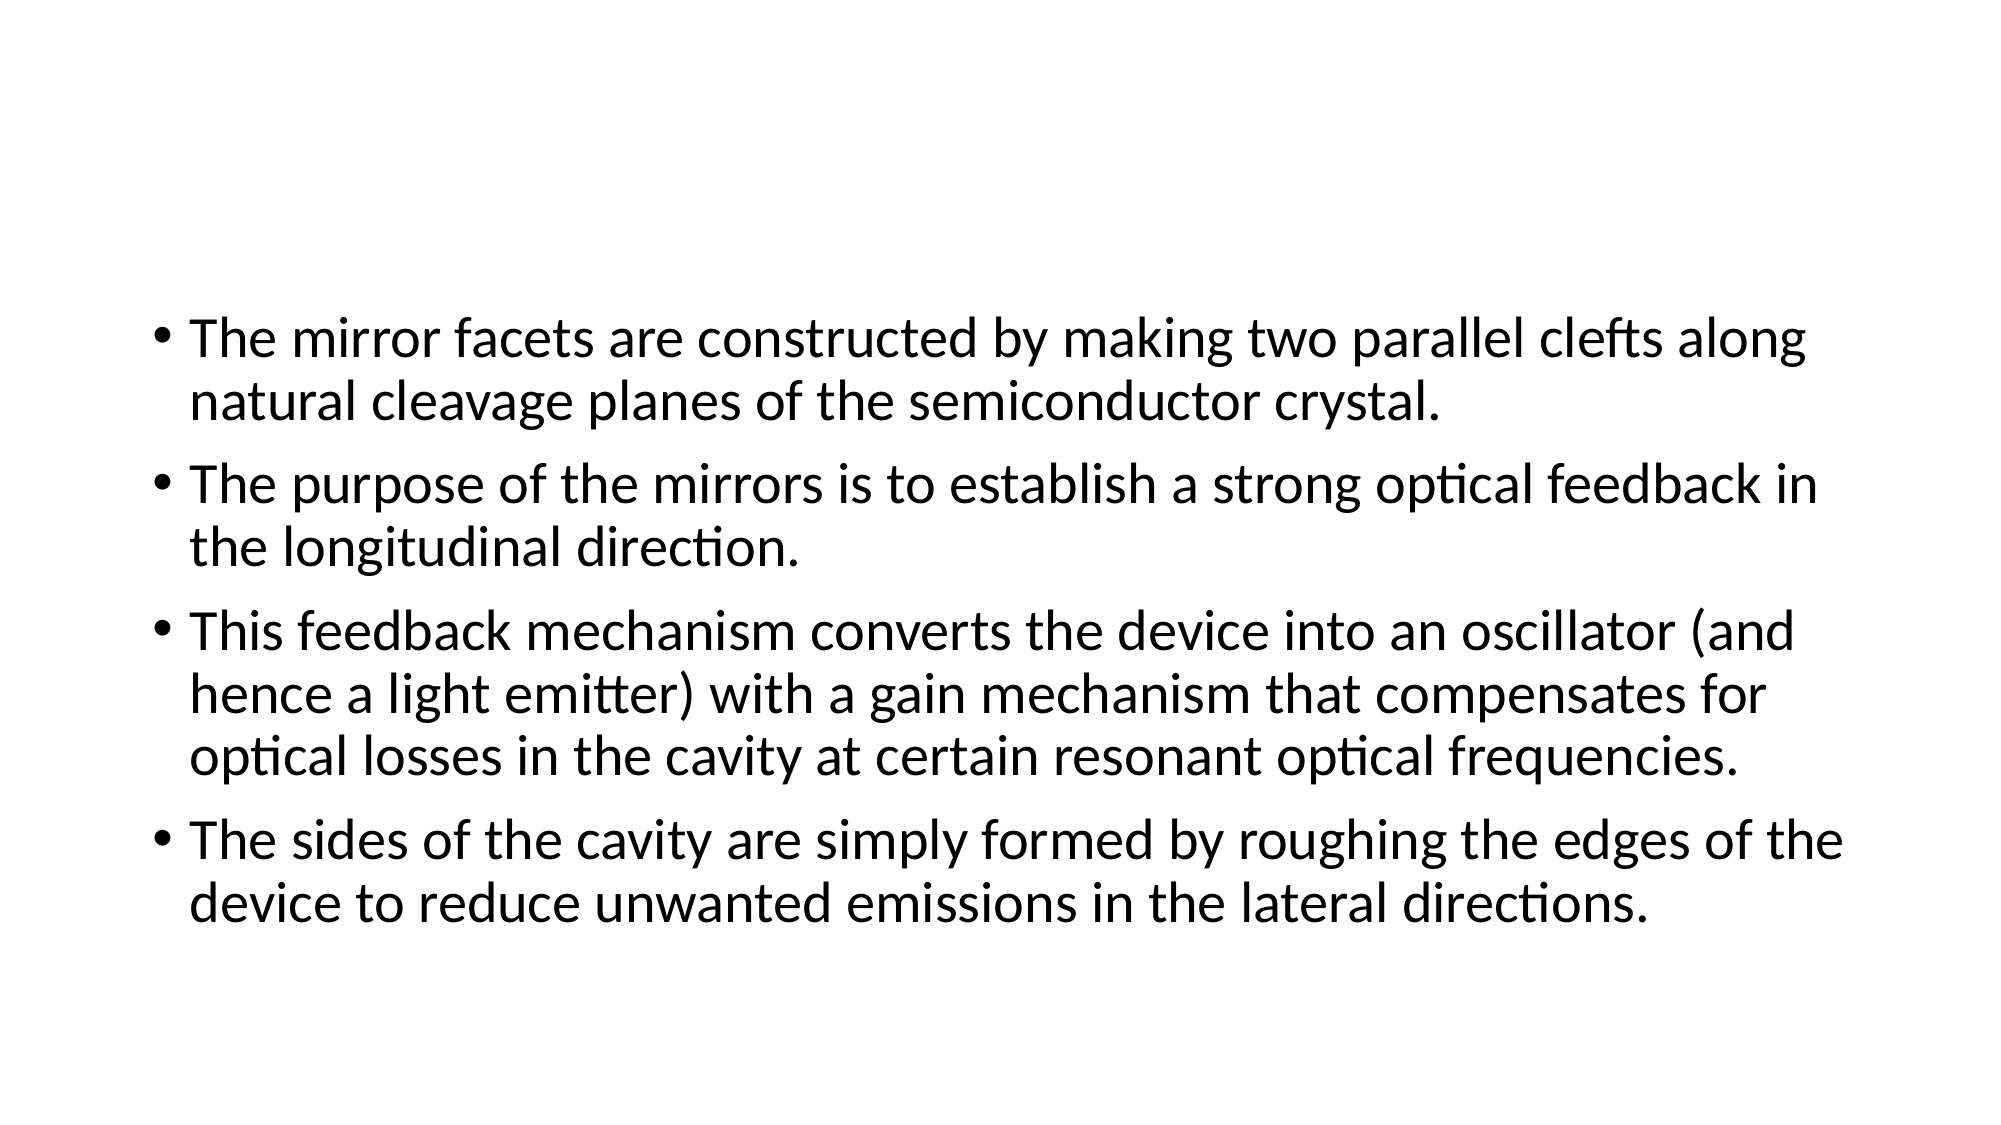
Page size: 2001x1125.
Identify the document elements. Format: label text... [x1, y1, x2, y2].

list The mirror facets are constructed by making two parallel clefts along natural cleavage planes of the semiconductor crystal. The purpose of the mirrors is to establish a strong optical feedback in the longitudinal direction. This feedback mechanism converts the device into an oscillator (and hence a light emitter) with a gain mechanism that compensates for optical losses in the cavity at certain resonant optical frequencies. The sides of the cavity are simply formed by roughing the edges of the device to reduce unwanted emissions in the lateral directions. [137, 299, 1863, 1014]
